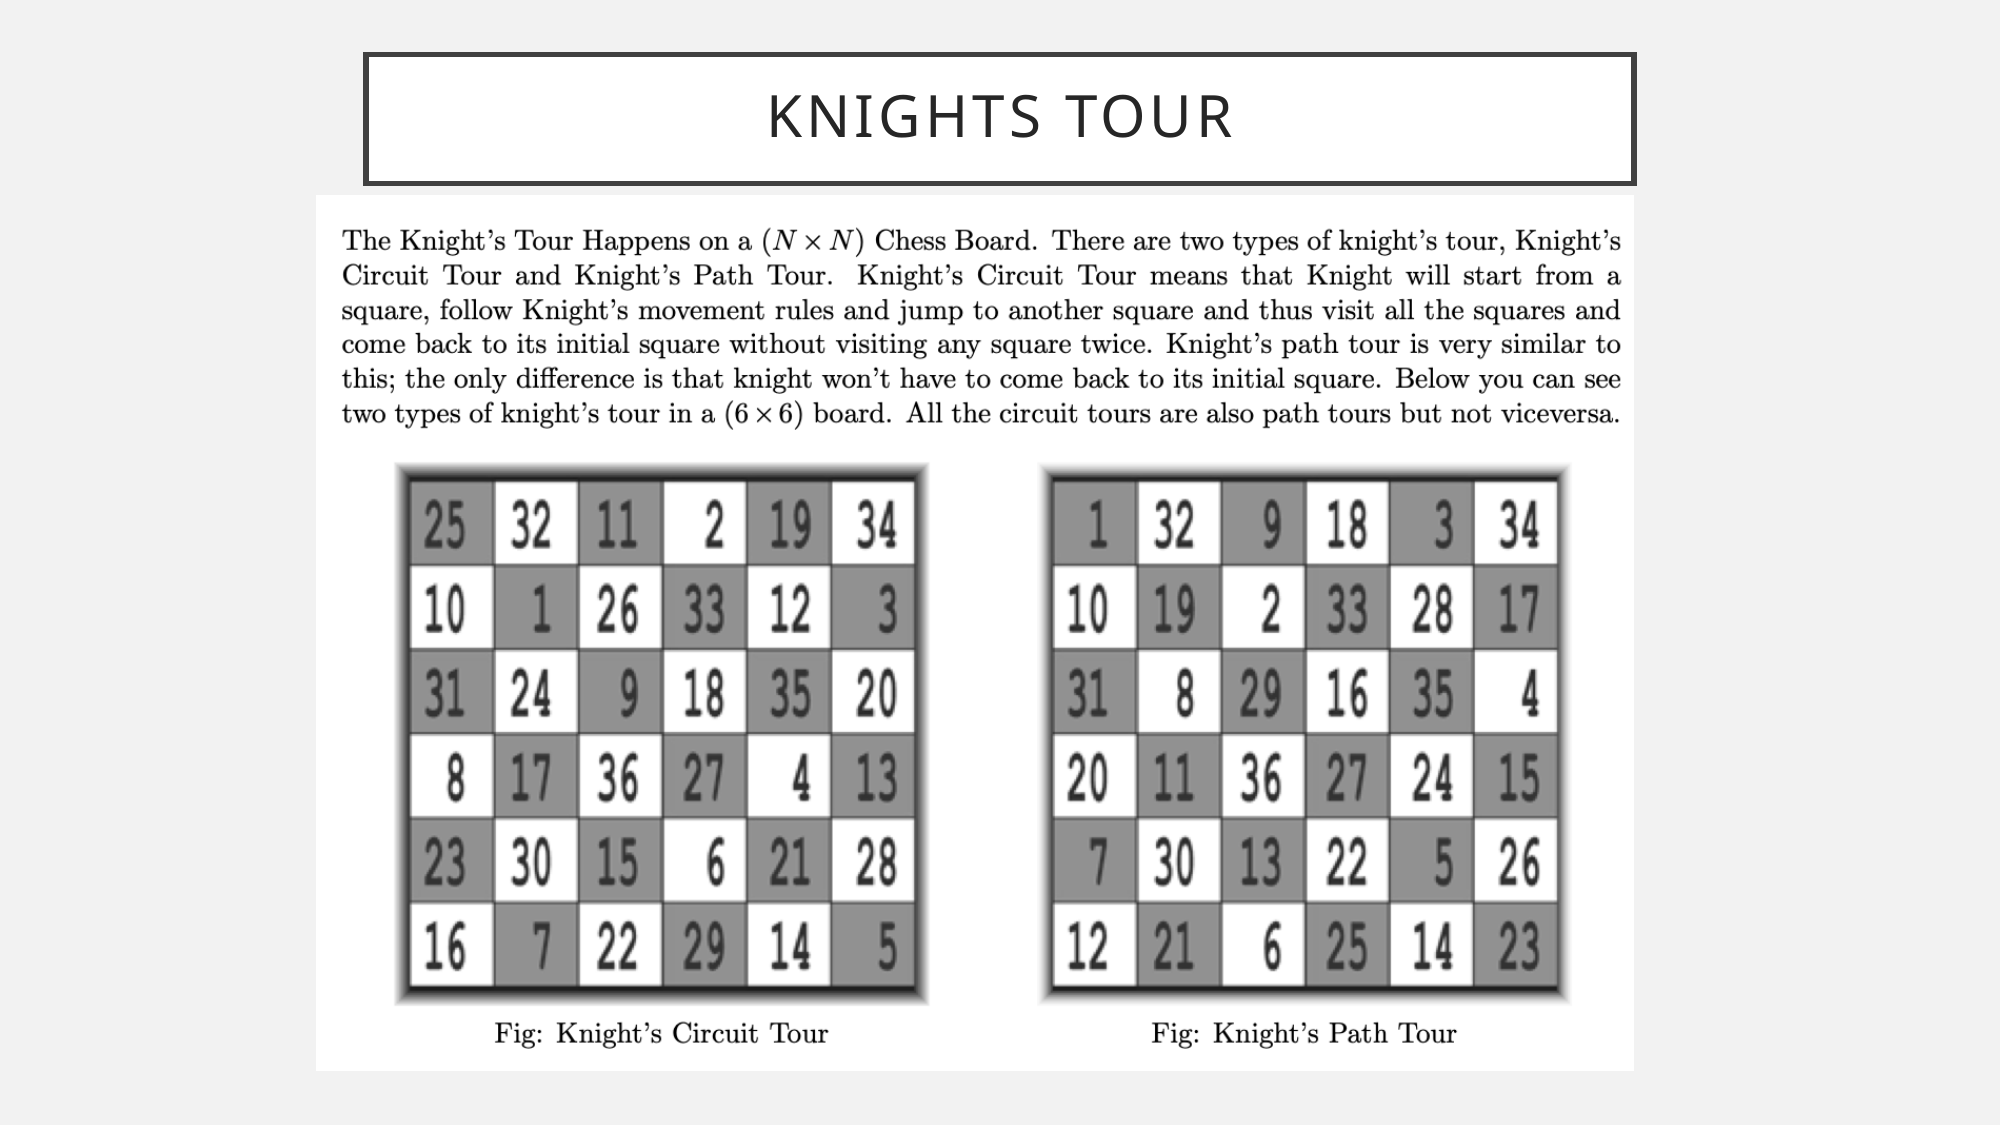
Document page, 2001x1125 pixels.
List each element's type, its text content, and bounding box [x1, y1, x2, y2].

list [316, 195, 1634, 1071]
title Knights Tour [363, 52, 1637, 186]
